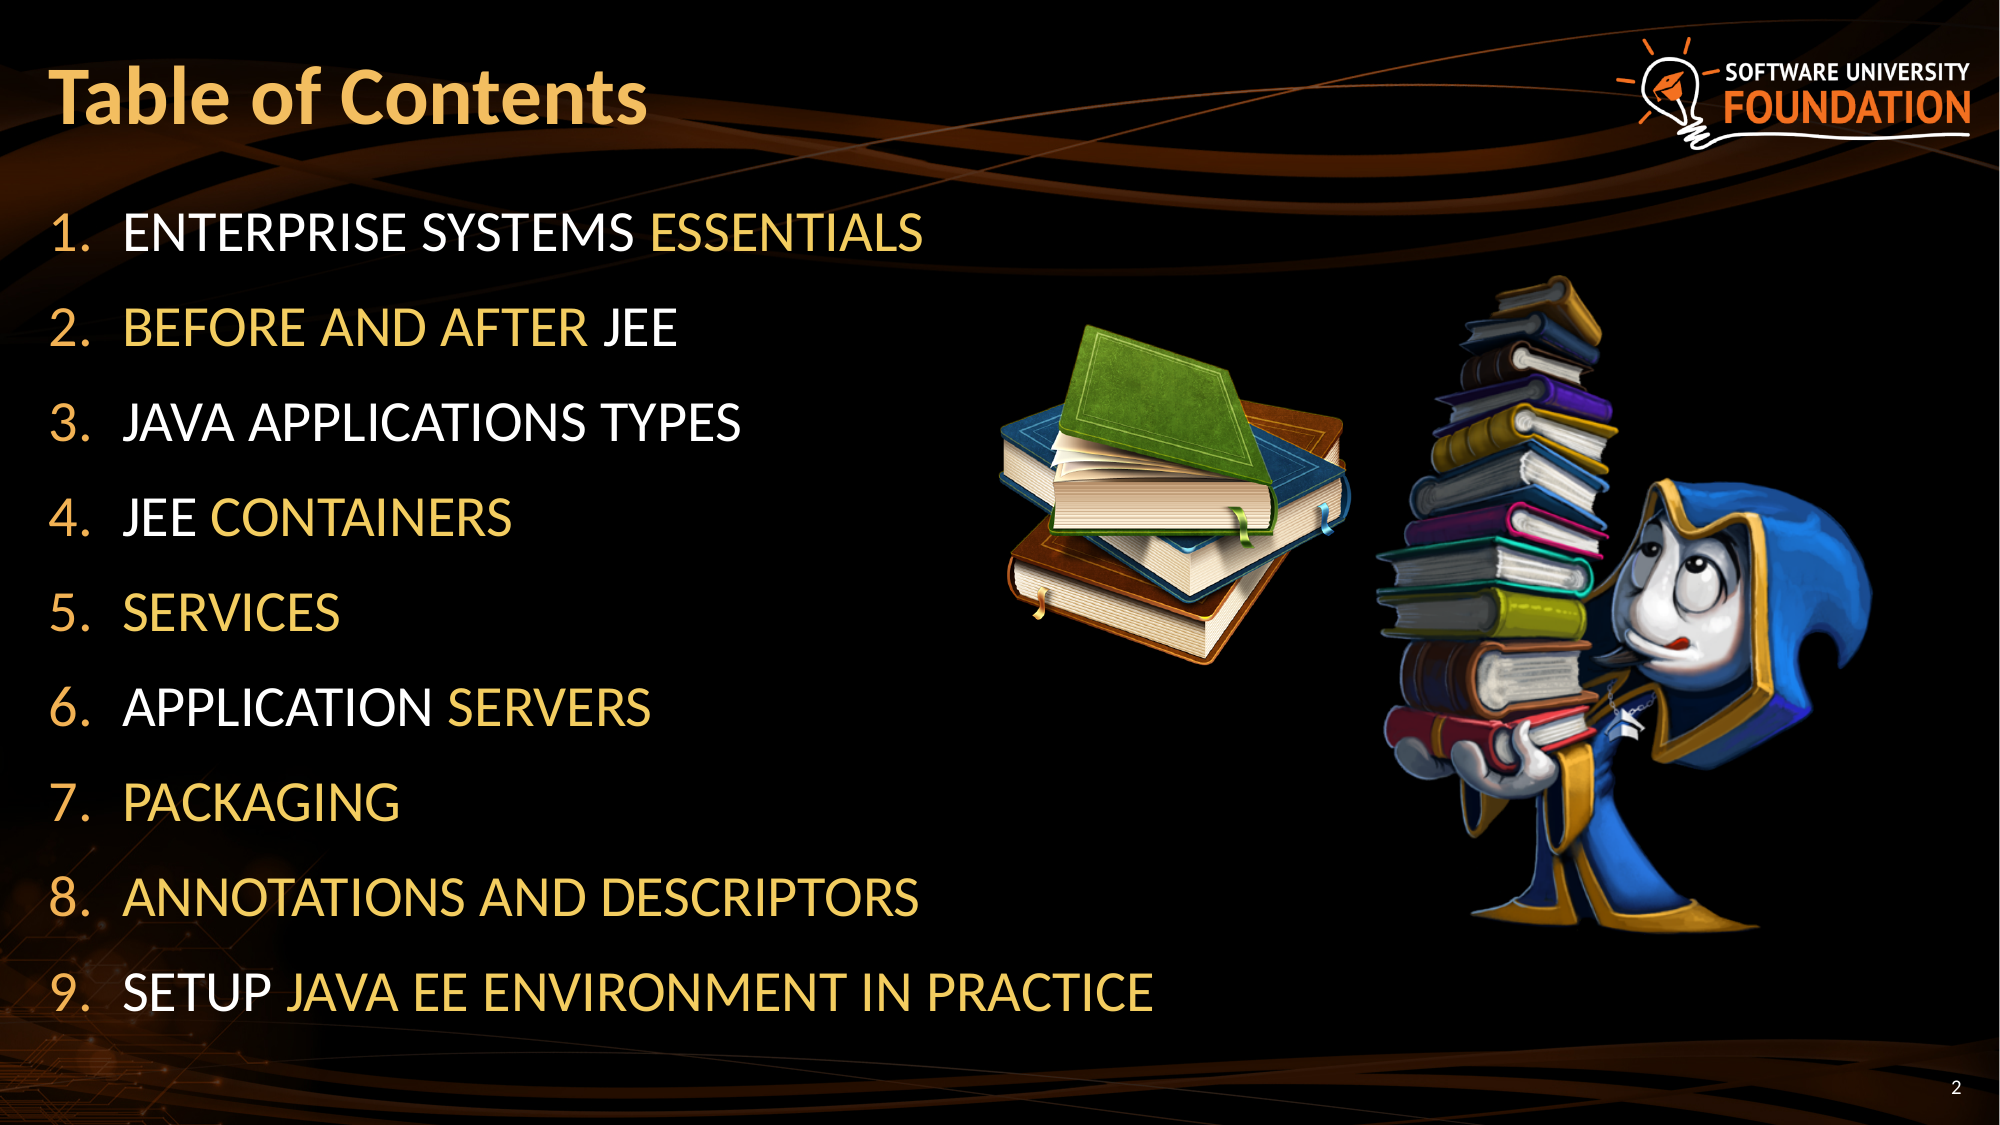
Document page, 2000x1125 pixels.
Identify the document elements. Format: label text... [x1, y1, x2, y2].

slide_number 2 [1897, 1070, 1968, 1103]
list ENTERPRISE SYSTEMS ESSENTIALS BEFORE AND AFTER JEE JAVA APPLICATIONS TYPES JEE CONTAINERS SERVICES APPLICATION SERVERS PACKAGING ANNOTATIONS AND DESCRIPTORS SETUP JAVA EE ENVIRONMENT IN PRACTICE [31, 187, 1968, 1103]
picture [0, 0, 2000, 1125]
title Table of Contents [30, 6, 1602, 189]
